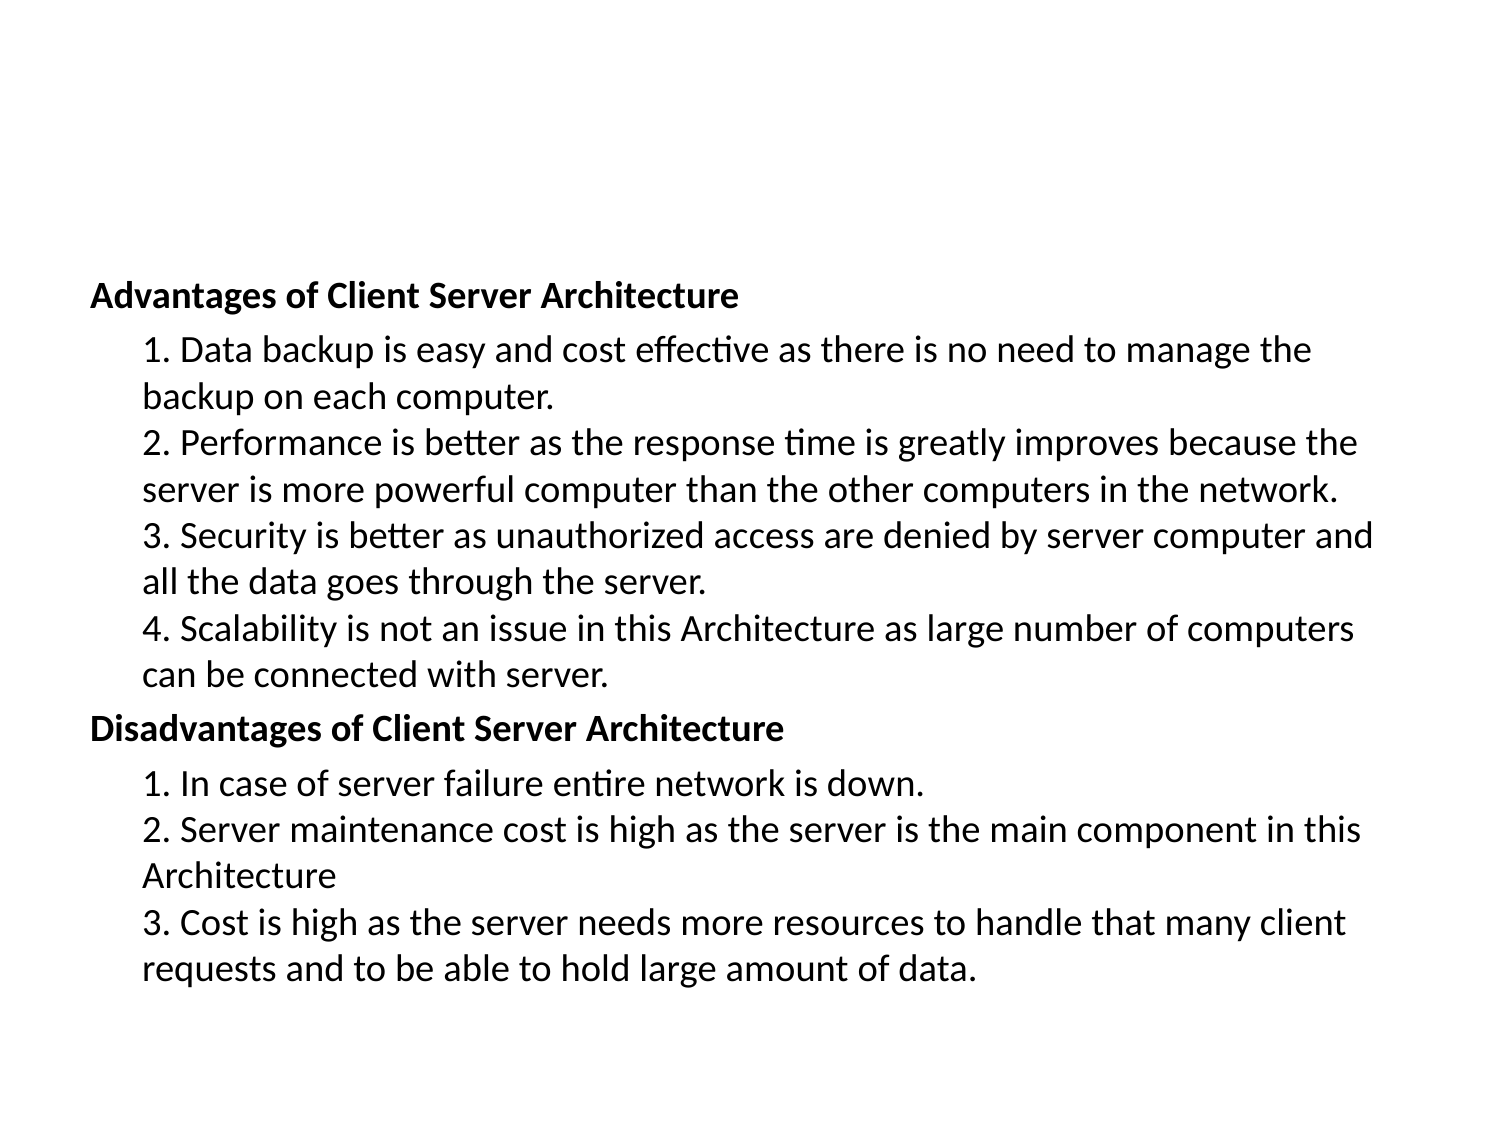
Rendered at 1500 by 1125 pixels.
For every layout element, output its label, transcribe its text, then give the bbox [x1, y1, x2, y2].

list Advantages of Client Server Architecture 1. Data backup is easy and cost effective as there is no need to manage the backup on each computer. 2. Performance is better as the response time is greatly improves because the server is more powerful computer than the other computers in the network. 3. Security is better as unauthorized access are denied by server computer and all the data goes through the server. 4. Scalability is not an issue in this Architecture as large number of computers can be connected with server. Disadvantages of Client Server Architecture 1. In case of server failure entire network is down. 2. Server maintenance cost is high as the server is the main component in this Architecture 3. Cost is high as the server needs more resources to handle that many client requests and to be able to hold large amount of data. [75, 262, 1425, 1005]
